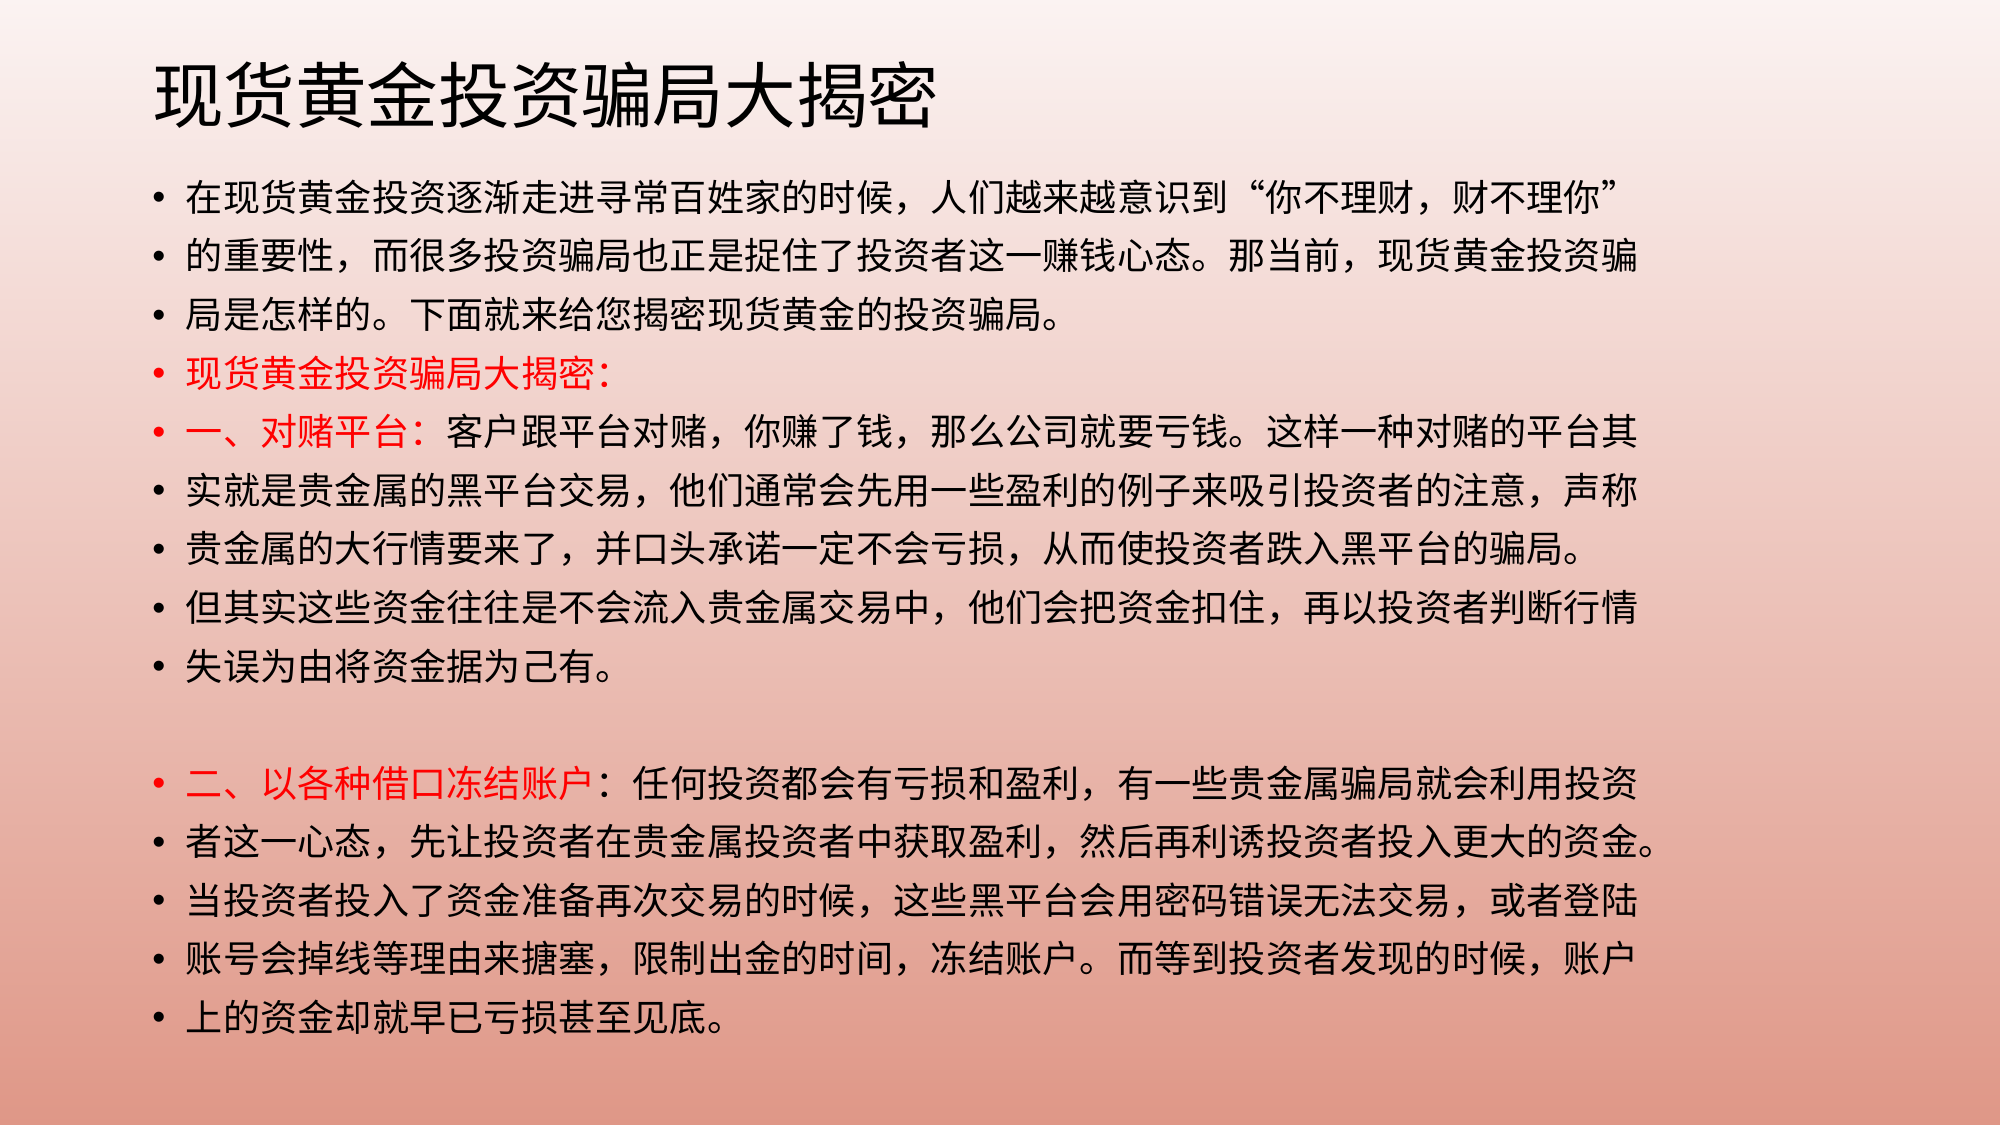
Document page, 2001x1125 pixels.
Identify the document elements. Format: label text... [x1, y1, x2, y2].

list 在现货黄金投资逐渐走进寻常百姓家的时候，人们越来越意识到“你不理财，财不理你” 的重要性，而很多投资骗局也正是捉住了投资者这一赚钱心态。那当前，现货黄金投资骗 局是怎样的。下面就来给您揭密现货黄金的投资骗局。 现货黄金投资骗局大揭密： 一、对赌平台：客户跟平台对赌，你赚了钱，那么公司就要亏钱。这样一种对赌的平台其 实就是贵金属的黑平台交易，他们通常会先用一些盈利的例子来吸引投资者的注意，声称 贵金属的大行情要来了，并口头承诺一定不会亏损，从而使投资者跌入黑平台的骗局。 但其实这些资金往往是不会流入贵金属交易中，他们会把资金扣住，再以投资者判断行情 失误为由将资金据为己有。 二、以各种借口冻结账户：任何投资都会有亏损和盈利，有一些贵金属骗局就会利用投资 者这一心态，先让投资者在贵金属投资者中获取盈利，然后再利诱投资者投入更大的资金。 当投资者投入了资金准备再次交易的时候，这些黑平台会用密码错误无法交易，或者登陆 账号会掉线等理由来搪塞，限制出金的时间，冻结账户。而等到投资者发现的时候，账户 上的资金却就早已亏损甚至见底。 [137, 171, 1908, 1048]
title 现货黄金投资骗局大揭密 [137, 53, 1863, 146]
